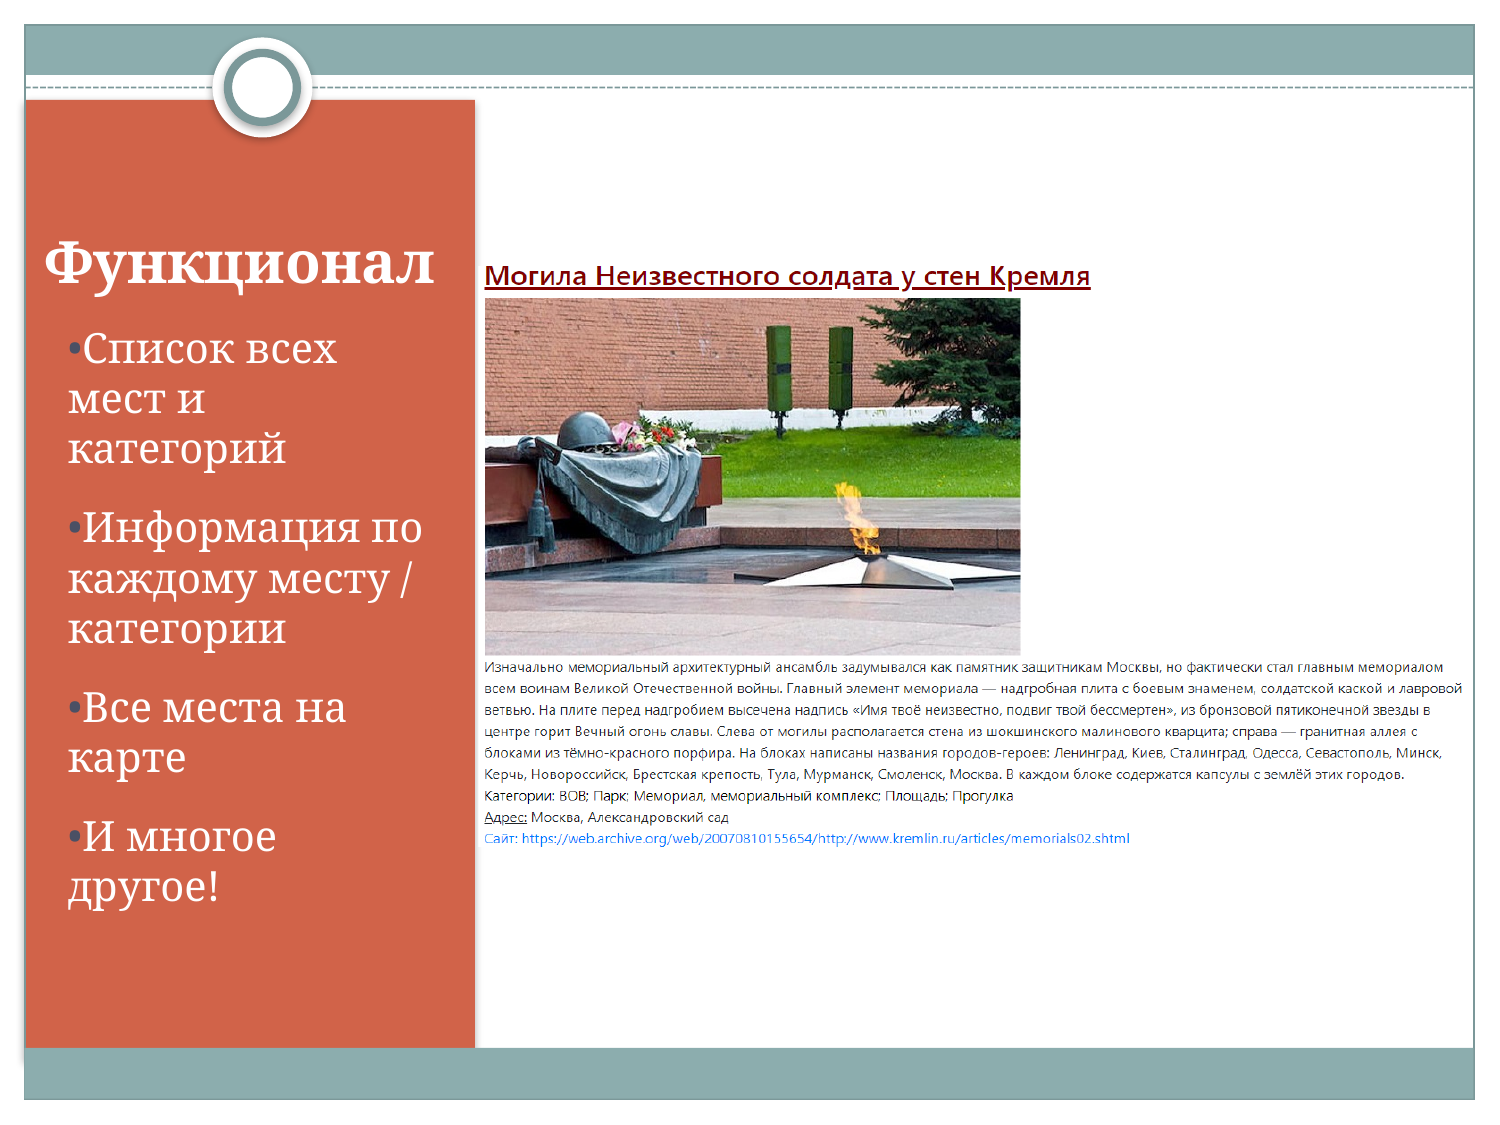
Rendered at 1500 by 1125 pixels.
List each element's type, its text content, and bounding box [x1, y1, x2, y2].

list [478, 265, 1471, 847]
title Функционал [29, 149, 479, 303]
list Список всех мест и категорий Информация по каждому месту / категории Все места на карте И многое другое! [53, 314, 441, 995]
